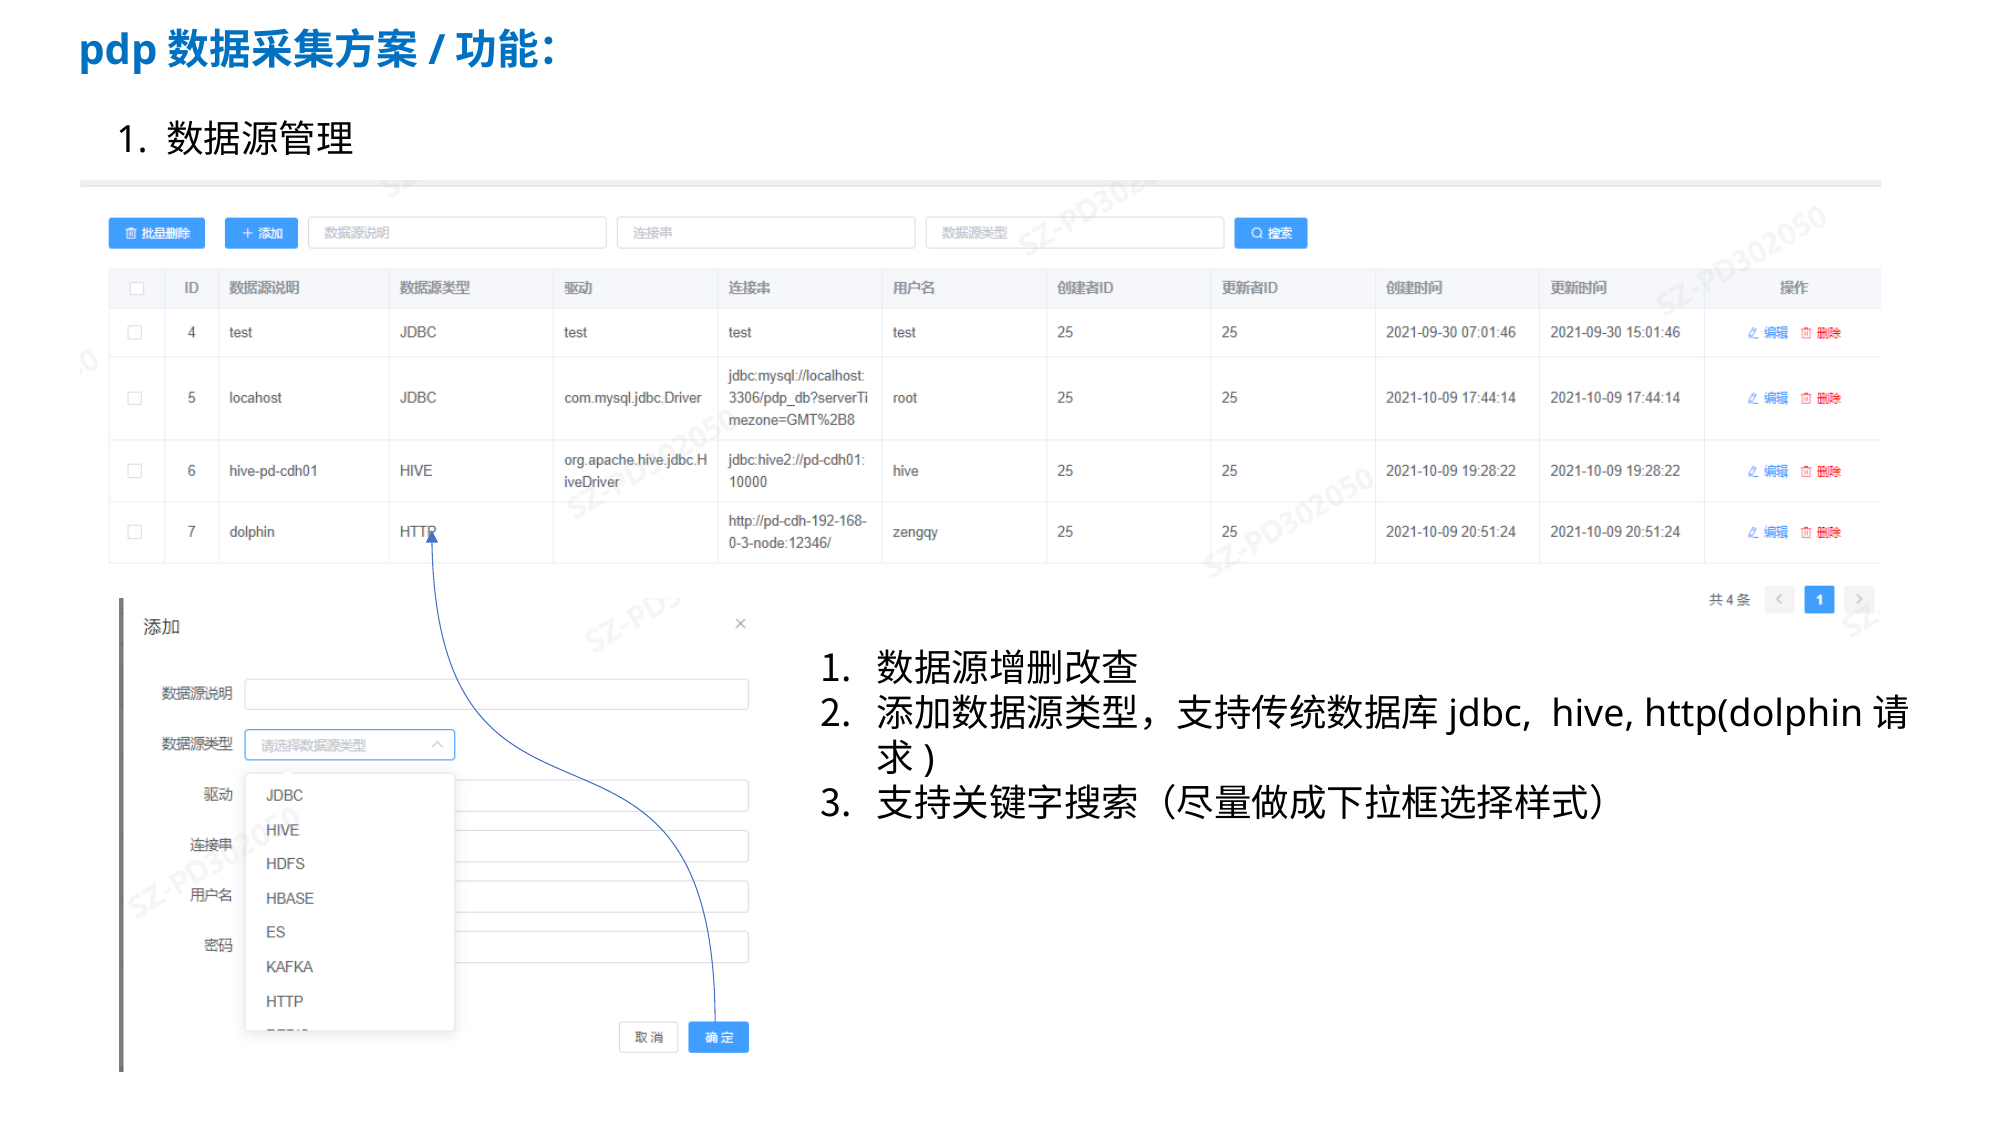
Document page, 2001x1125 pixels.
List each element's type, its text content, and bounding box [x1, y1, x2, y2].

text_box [327, 634, 820, 919]
text_box pdp数据采集方案/功能： [63, 15, 617, 81]
text_box 数据源增删改查 添加数据源类型，支持传统数据库jdbc, hive, http(dolphin请求) 支持关键字搜索（尽量做成下拉框选择样式） [820, 636, 1940, 832]
picture [80, 180, 1881, 1072]
text_box 1. 数据源管理 [101, 107, 432, 168]
